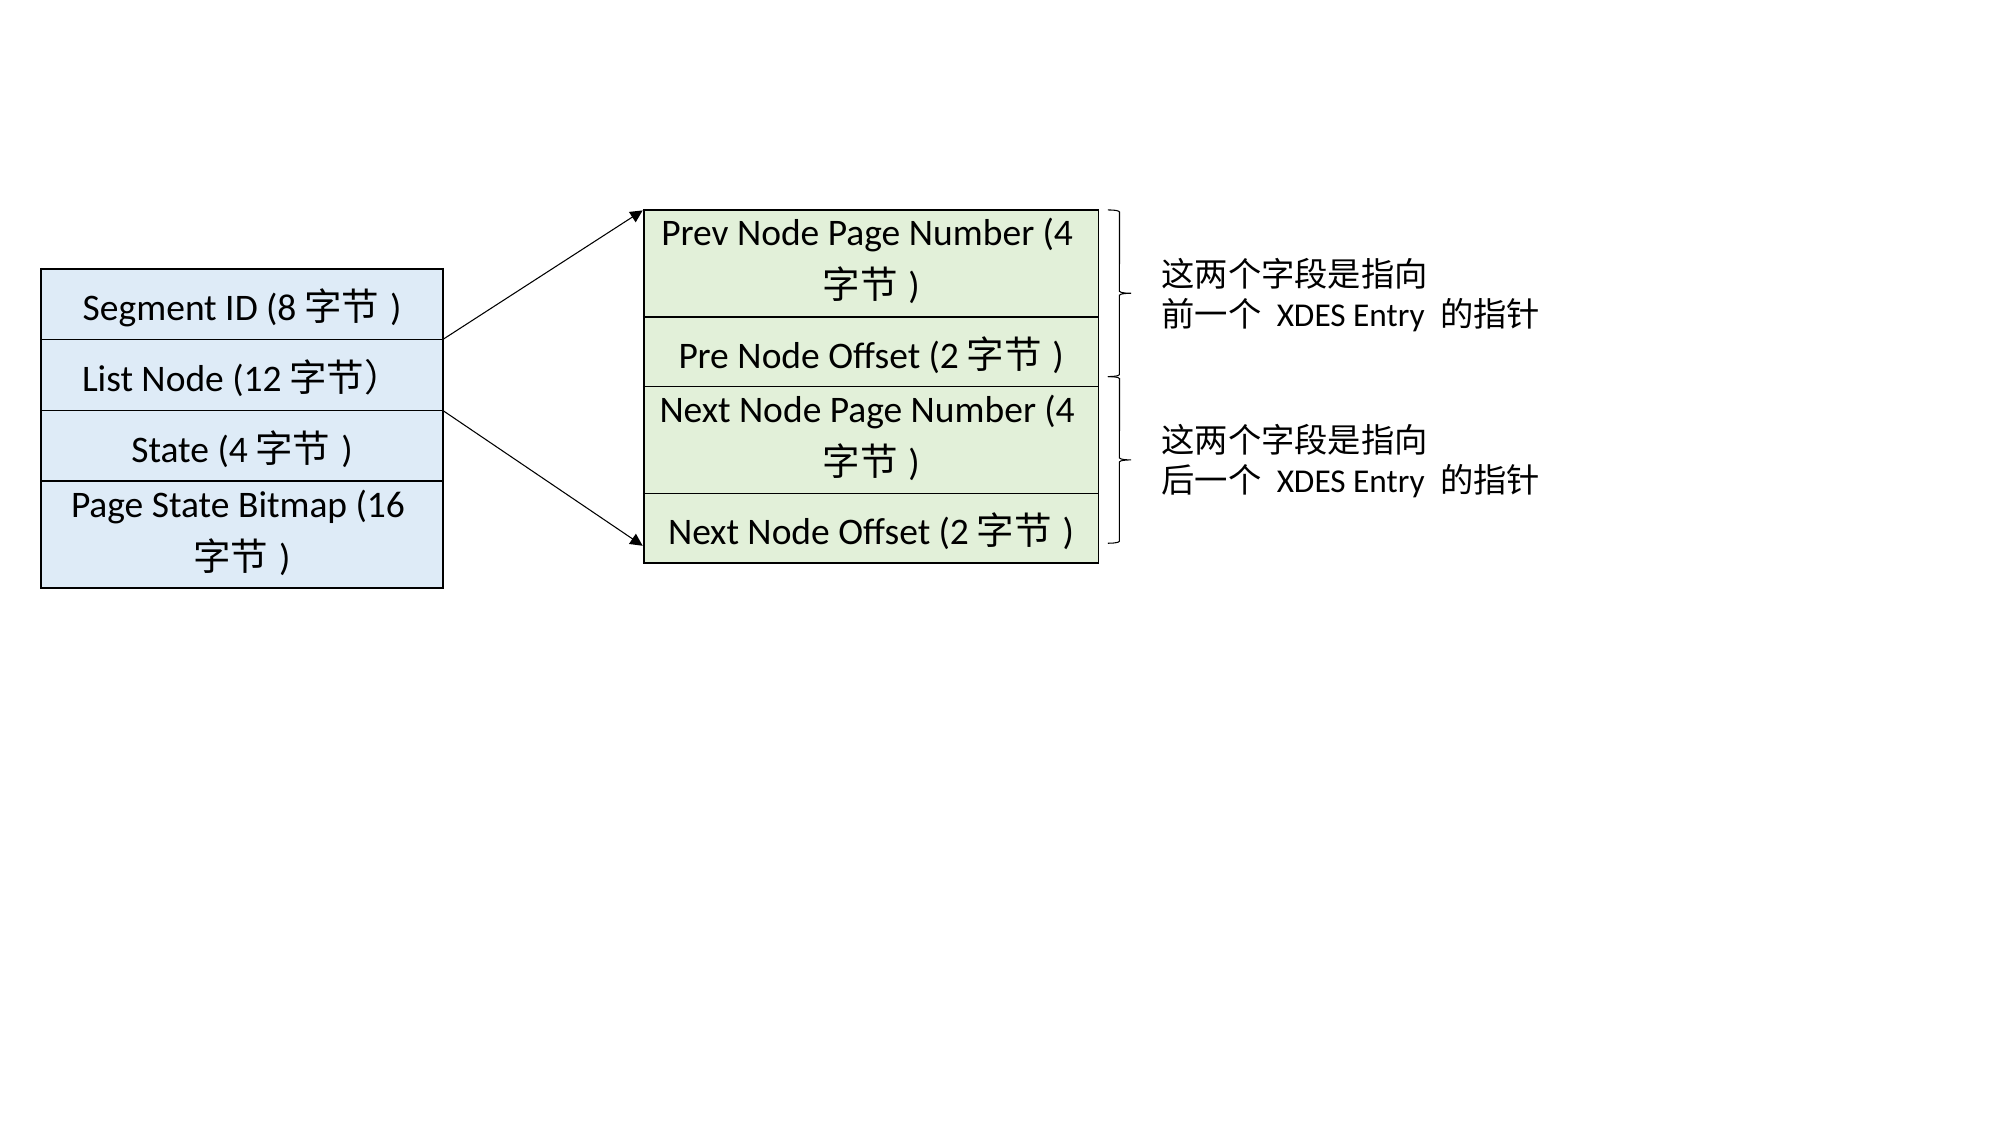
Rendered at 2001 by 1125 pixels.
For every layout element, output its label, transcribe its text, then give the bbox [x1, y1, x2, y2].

text_box [1107, 209, 1132, 377]
table_header Prev Node Page Number (4字节) [645, 211, 1098, 316]
table_cell List Node (12字节） [42, 340, 442, 410]
text_box 这两个字段是指向 前一个 XDES Entry 的指针 [1146, 245, 1555, 340]
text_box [442, 210, 643, 340]
table_cell Page State Bitmap (16字节) [42, 482, 442, 587]
table_cell Next Node Offset (2字节) [645, 494, 1098, 562]
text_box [442, 410, 643, 546]
table_cell State (4字节) [42, 411, 442, 480]
table_cell Pre Node Offset (2字节) [645, 318, 1098, 386]
table_header Segment ID (8字节) [42, 270, 442, 339]
text_box [1107, 376, 1132, 544]
table_cell Next Node Page Number (4字节) [645, 387, 1098, 493]
text_box 这两个字段是指向 后一个 XDES Entry 的指针 [1146, 412, 1555, 507]
